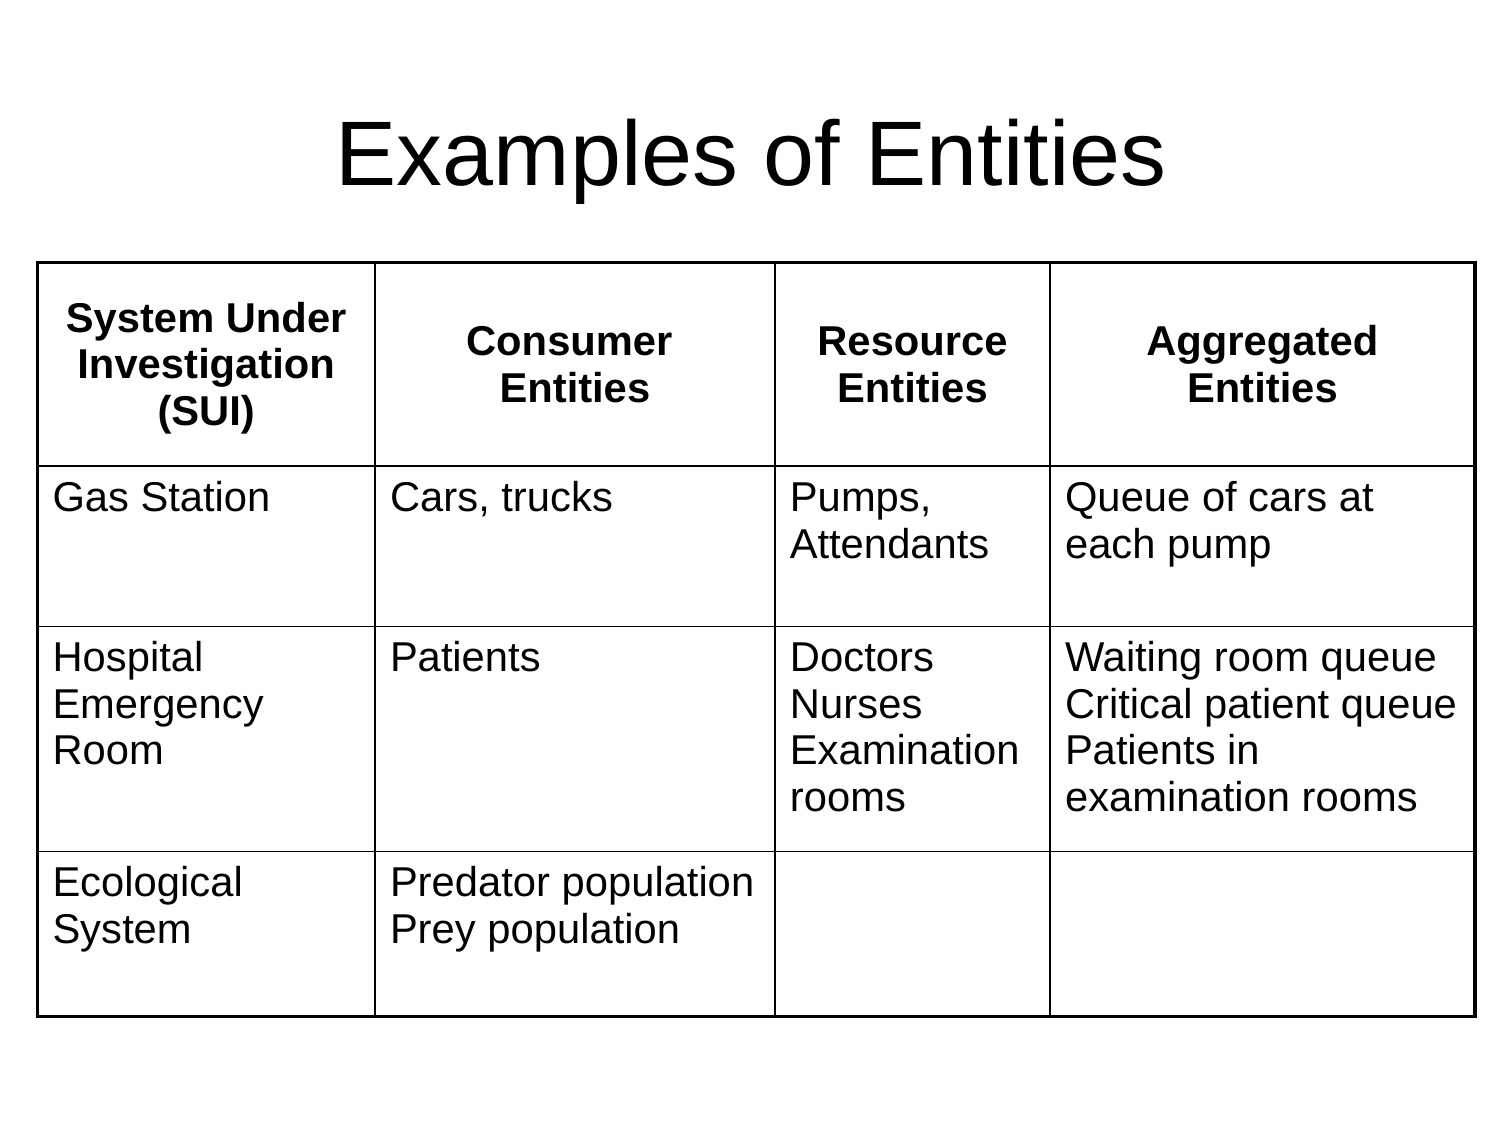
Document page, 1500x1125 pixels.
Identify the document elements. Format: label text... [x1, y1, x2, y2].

table_cell Waiting room queue Critical patient queue Patients in examination rooms [1051, 627, 1473, 851]
table_cell Predator population Prey population [376, 852, 774, 1015]
table_cell Pumps, Attendants [776, 467, 1049, 626]
table_cell Queue of cars at each pump [1051, 467, 1473, 626]
table_header System Under Investigation (SUI) [39, 264, 374, 465]
table_cell Patients [376, 627, 774, 851]
table_cell [1051, 852, 1473, 1015]
table_cell Doctors Nurses Examination rooms [776, 627, 1049, 851]
table_header Resource Entities [776, 264, 1049, 465]
table_cell Hospital Emergency Room [39, 627, 374, 851]
table_header Consumer Entities [376, 264, 774, 465]
table_cell Gas Station [39, 467, 374, 626]
table_cell Ecological System [39, 852, 374, 1015]
table_header Aggregated Entities [1051, 264, 1473, 465]
table_cell [776, 852, 1049, 1015]
title Examples of Entities [76, 54, 1427, 243]
table_cell Cars, trucks [376, 467, 774, 626]
